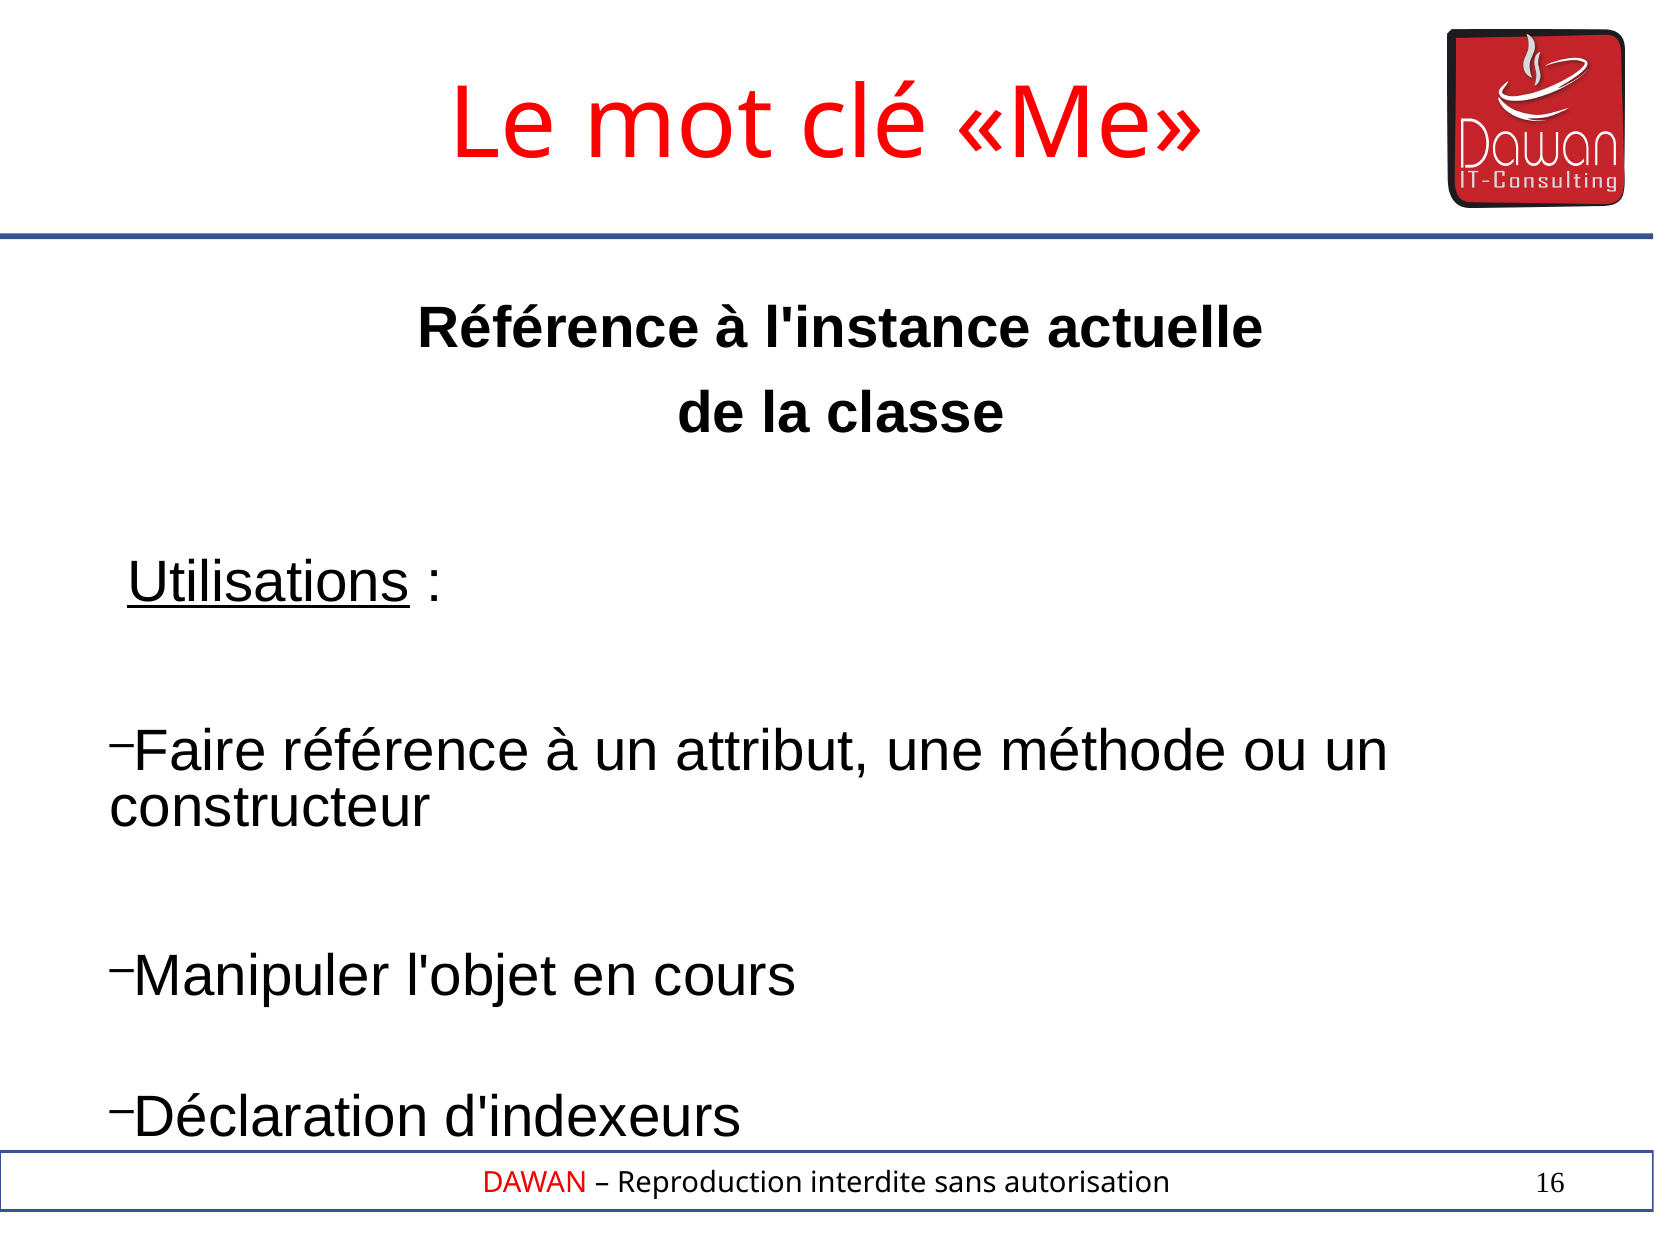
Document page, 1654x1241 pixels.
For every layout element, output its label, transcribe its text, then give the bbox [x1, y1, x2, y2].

picture [1447, 29, 1625, 208]
list Référence à l'instance actuelle de la classe Utilisations : Faire référence à un attribut, une méthode ou un constructeur Manipuler l'objet en cours Déclaration d'indexeurs [94, 295, 1571, 1156]
slide_number 16 [1185, 1163, 1565, 1228]
text_box Le mot clé «Me» [88, 50, 1565, 182]
